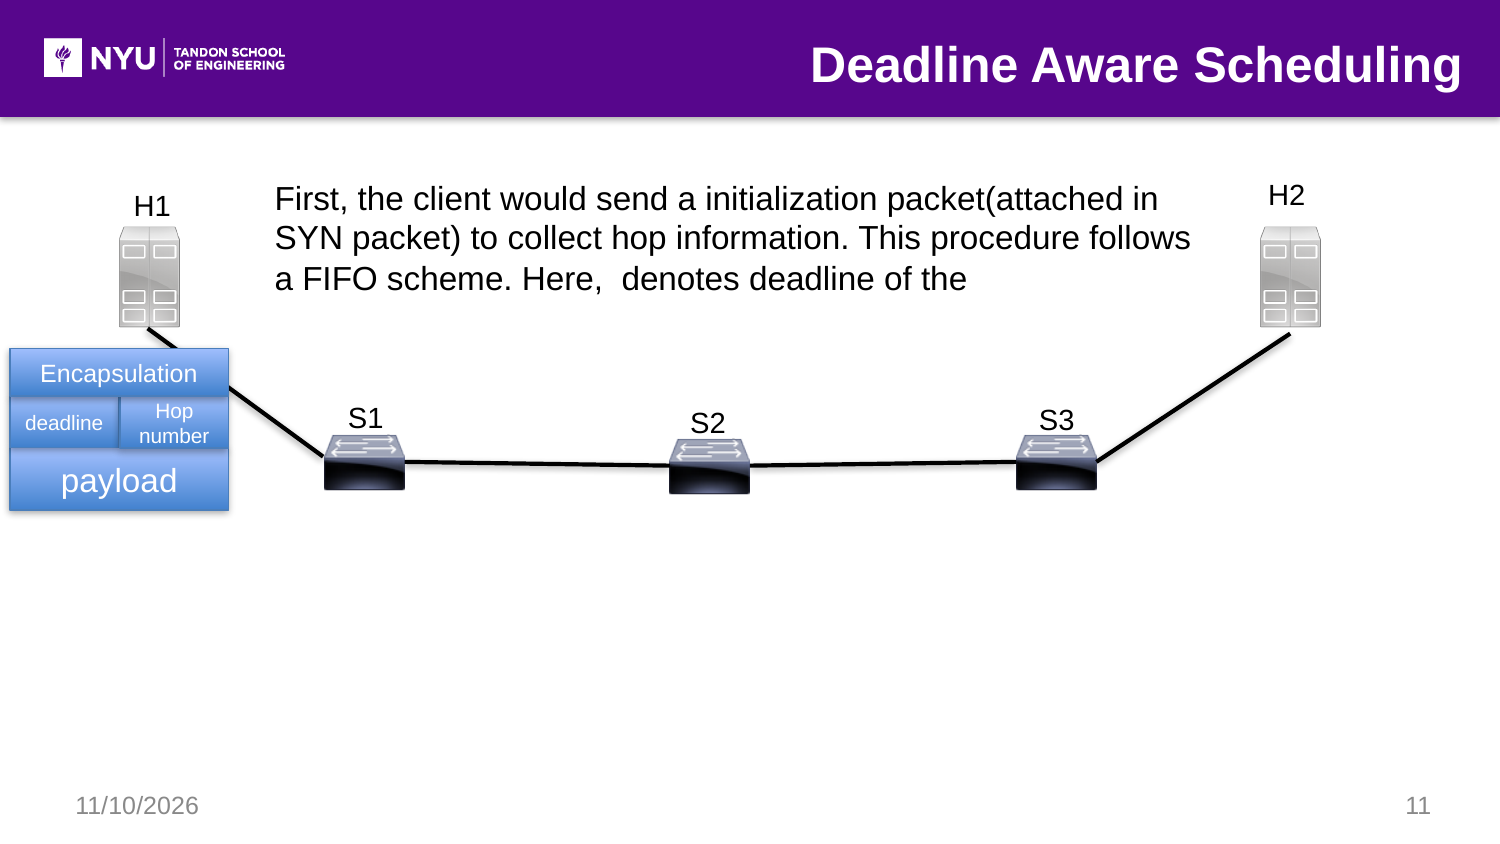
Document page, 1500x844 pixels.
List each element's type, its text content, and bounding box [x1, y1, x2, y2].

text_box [749, 461, 1017, 466]
picture [324, 421, 405, 503]
text_box S1 [333, 392, 399, 420]
text_box S3 [1024, 393, 1090, 420]
text_box S2 [675, 397, 741, 424]
slide_number 11 [1096, 782, 1447, 828]
list Deadline Aware Scheduling [337, 25, 1463, 101]
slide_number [60, 782, 411, 828]
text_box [1096, 333, 1291, 463]
text_box H1 [118, 180, 186, 217]
picture [1016, 421, 1097, 503]
picture [1232, 218, 1348, 334]
picture [669, 425, 751, 506]
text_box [147, 328, 324, 457]
text_box H2 [1253, 168, 1321, 217]
picture [91, 218, 207, 334]
picture [44, 38, 285, 77]
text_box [9, 348, 229, 511]
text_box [404, 461, 671, 466]
